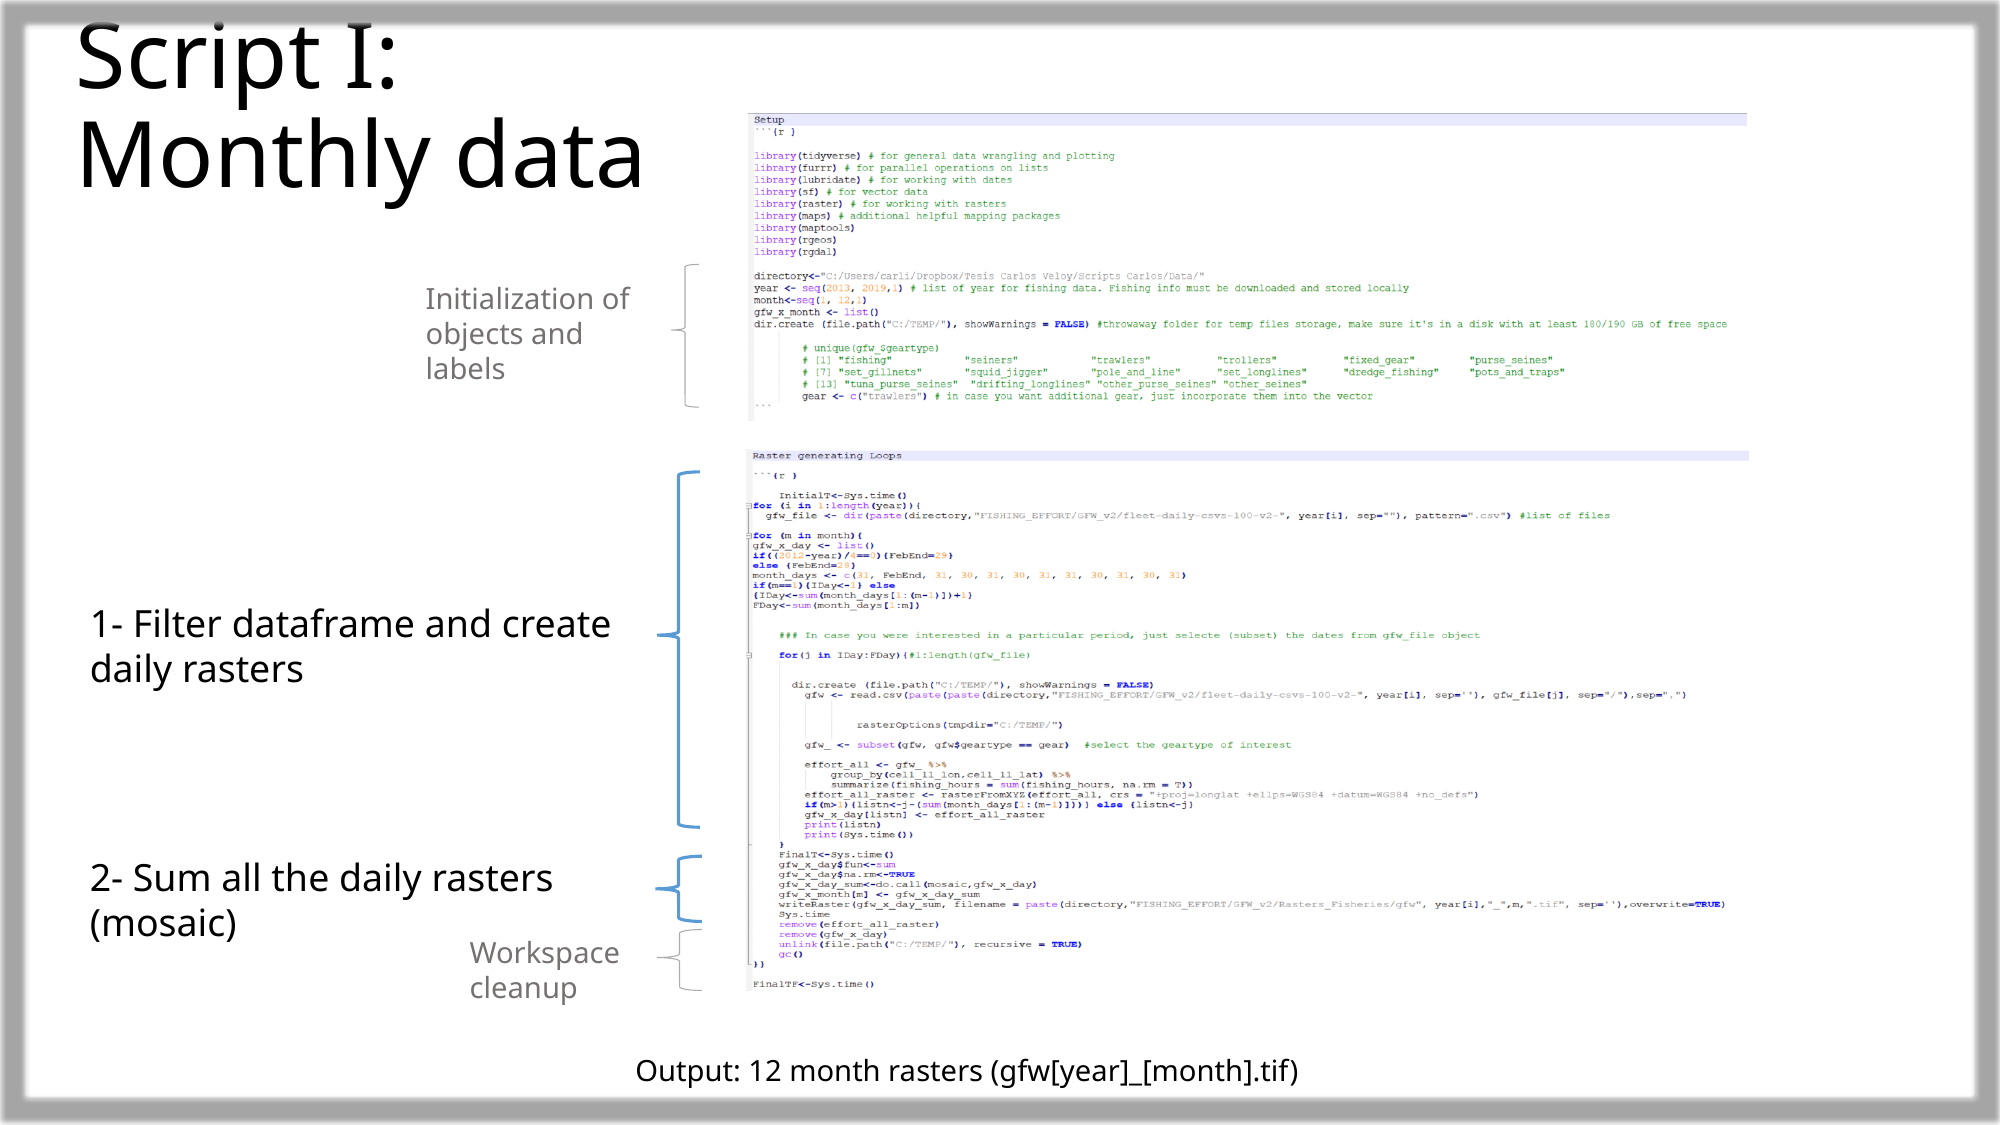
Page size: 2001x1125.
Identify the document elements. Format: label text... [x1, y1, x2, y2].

text_box 2- Sum all the daily rasters (mosaic) [75, 847, 690, 952]
text_box 1- Filter dataframe and create daily rasters [75, 592, 685, 697]
picture [746, 449, 1749, 991]
text_box [678, 471, 700, 828]
text_box Initialization of objects and labels [410, 273, 656, 393]
text_box [6, 6, 1995, 1117]
text_box [690, 855, 702, 922]
title Script I: Monthly data [60, 30, 723, 218]
picture [748, 113, 1747, 422]
text_box [671, 263, 699, 408]
text_box Workspace cleanup [454, 926, 702, 1012]
text_box Output: 12 month rasters (gfw[year]_[month].tif) [620, 1048, 1380, 1096]
